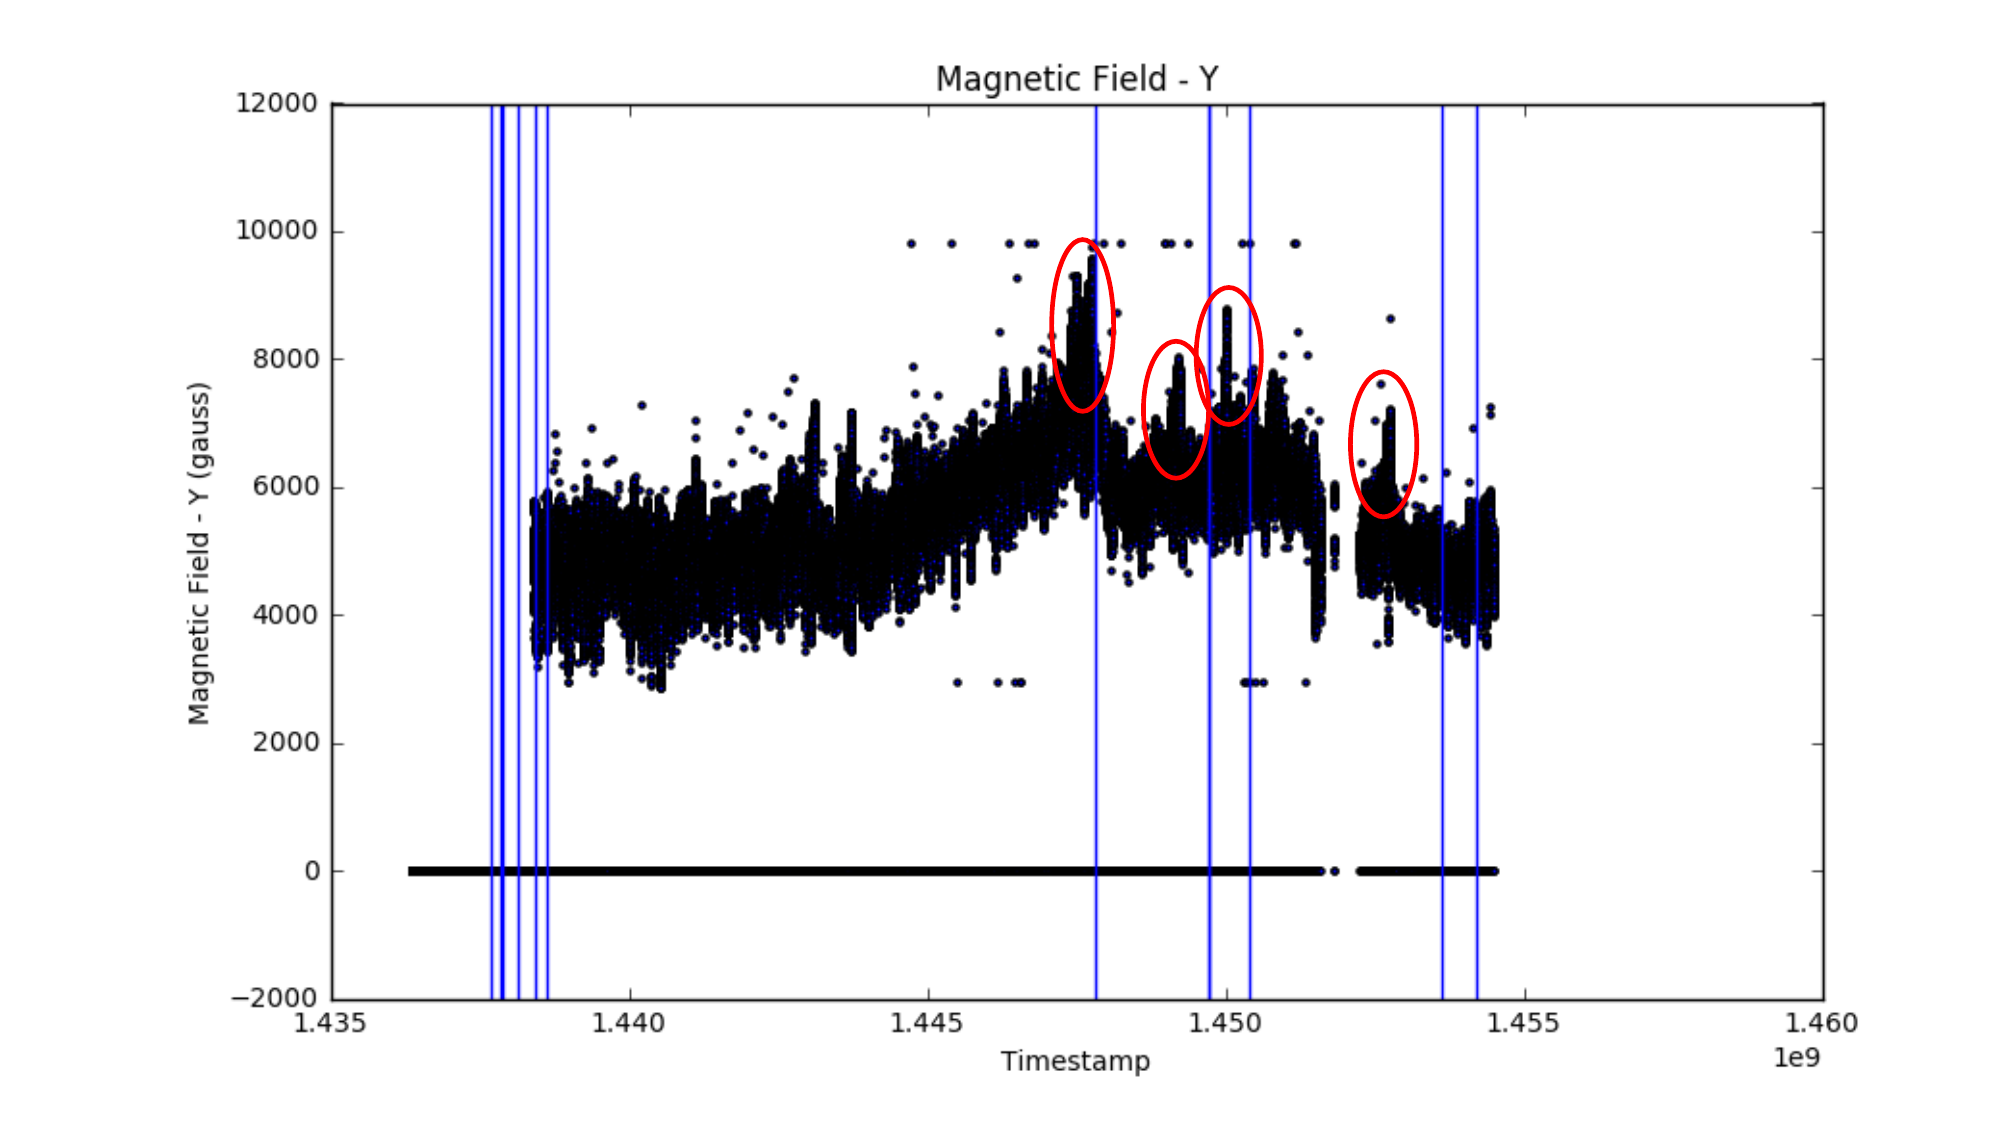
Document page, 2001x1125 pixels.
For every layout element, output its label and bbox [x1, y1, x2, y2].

picture [170, 45, 1879, 1096]
